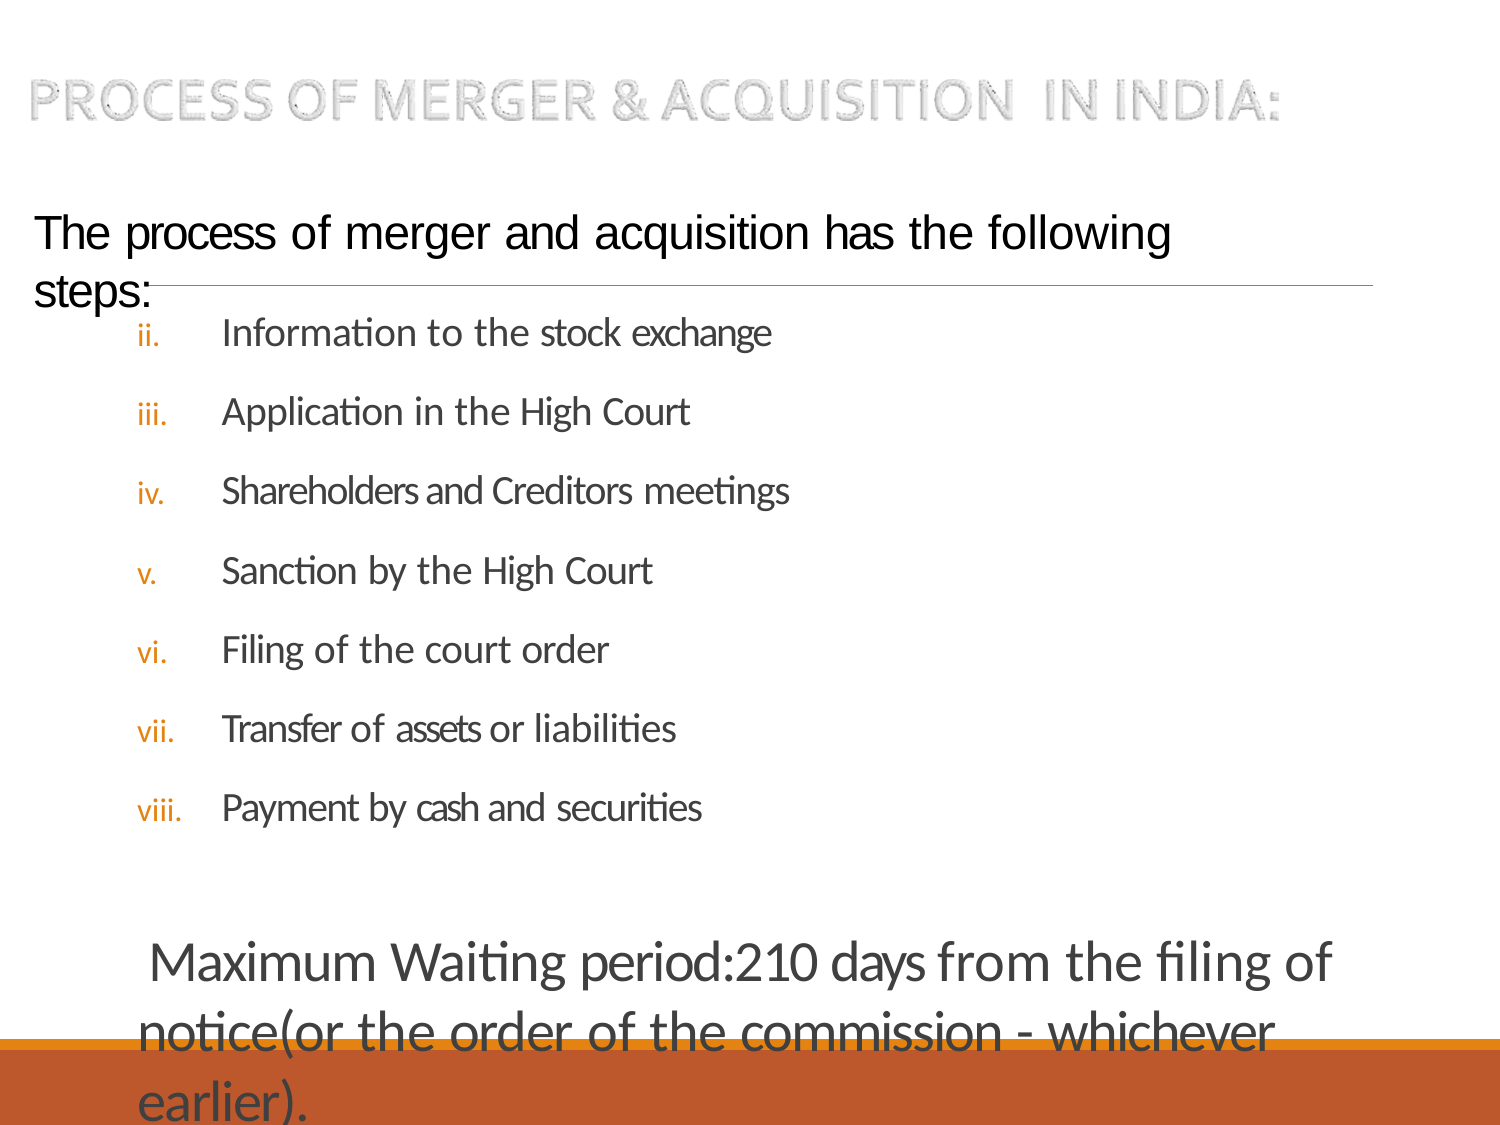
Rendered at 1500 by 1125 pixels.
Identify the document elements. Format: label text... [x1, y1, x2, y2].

text_box [31, 79, 1279, 121]
list Information to the stock exchange Application in the High Court Shareholders and Creditors meetings Sanction by the High Court Filing of the court order Transfer of assets or liabilities Payment by cash and securities Maximum Waiting period:210 days from the filing of notice(or the order of the commission - whichever earlier). [135, 302, 1373, 1125]
text_box The process of merger and acquisition has the following steps: [31, 200, 1262, 318]
